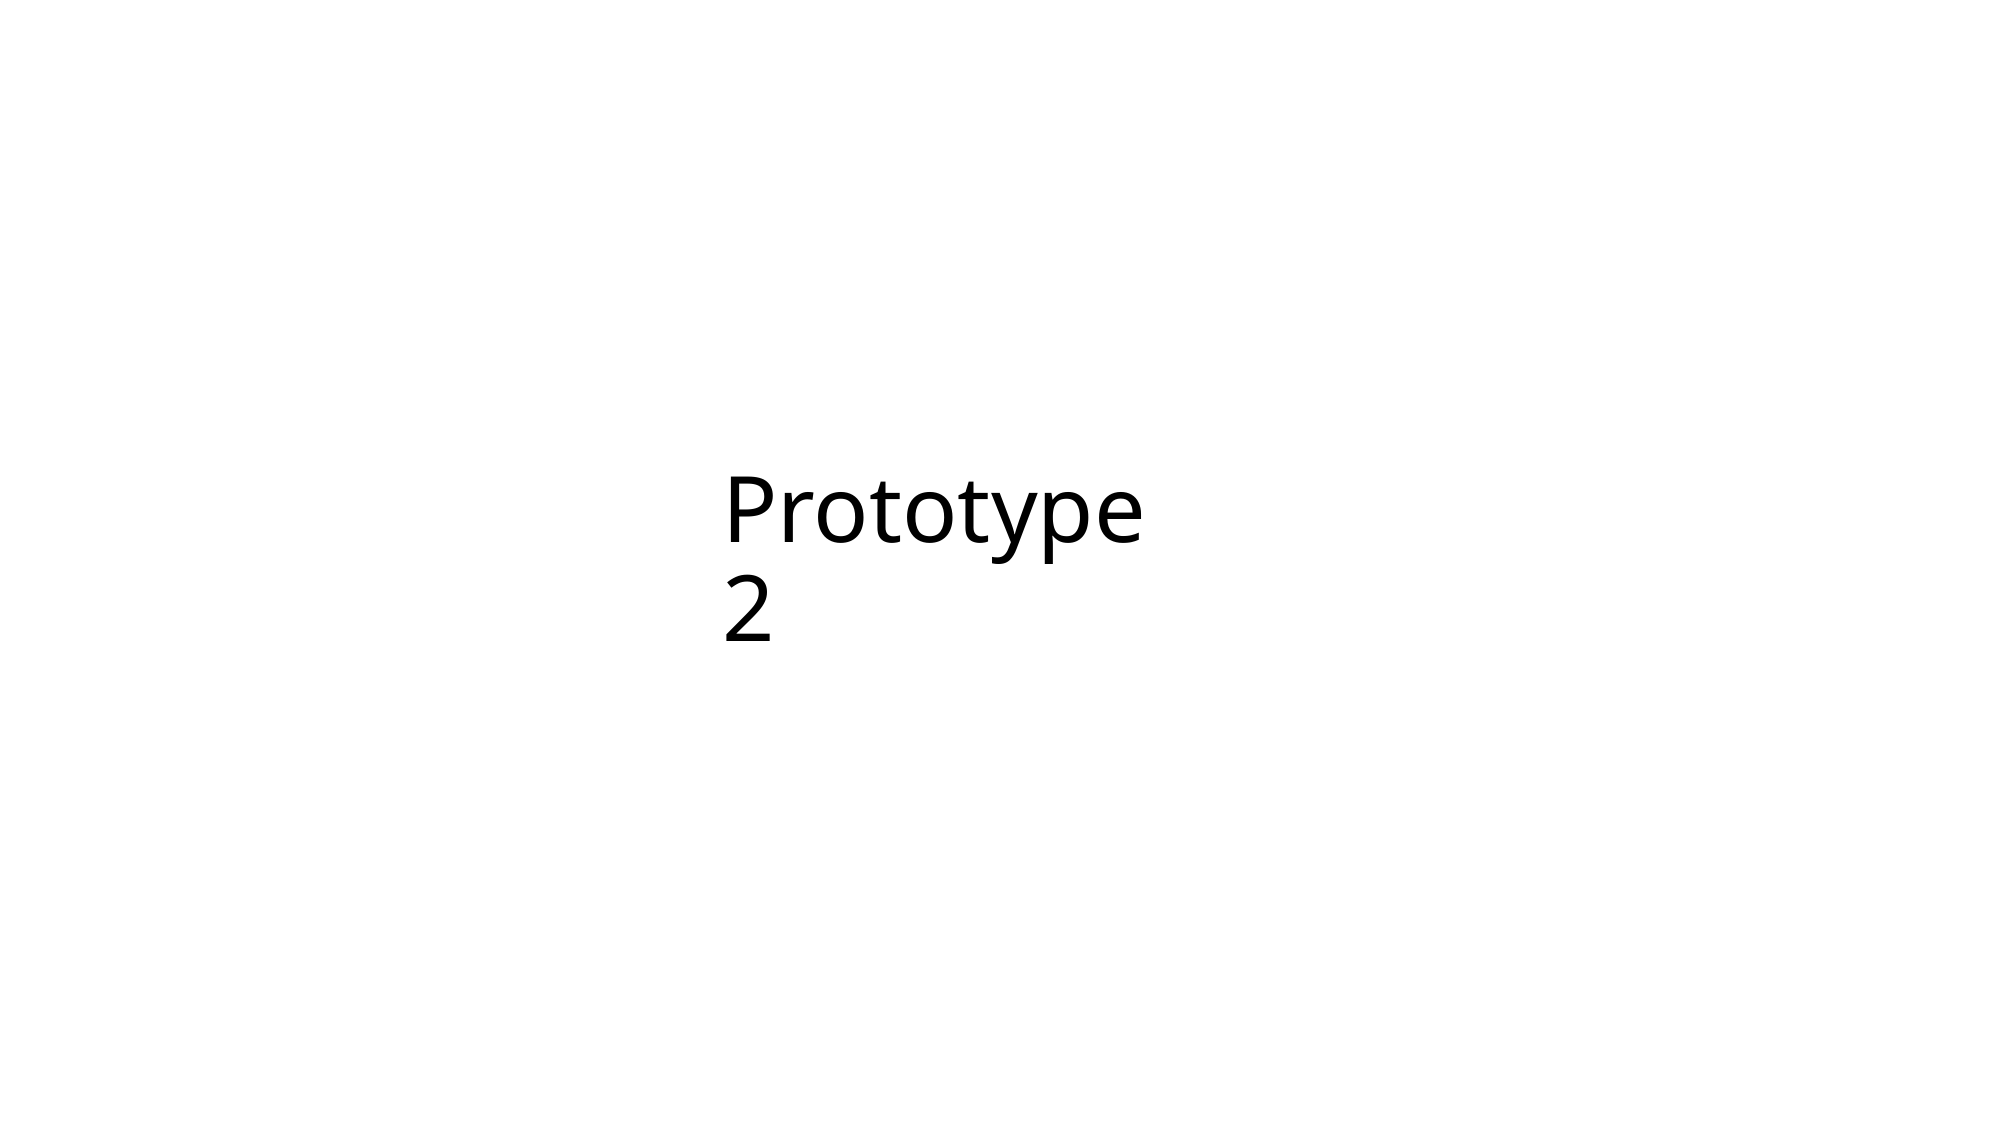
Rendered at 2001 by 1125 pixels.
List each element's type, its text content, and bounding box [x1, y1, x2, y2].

title Prototype 2 [707, 453, 1186, 672]
